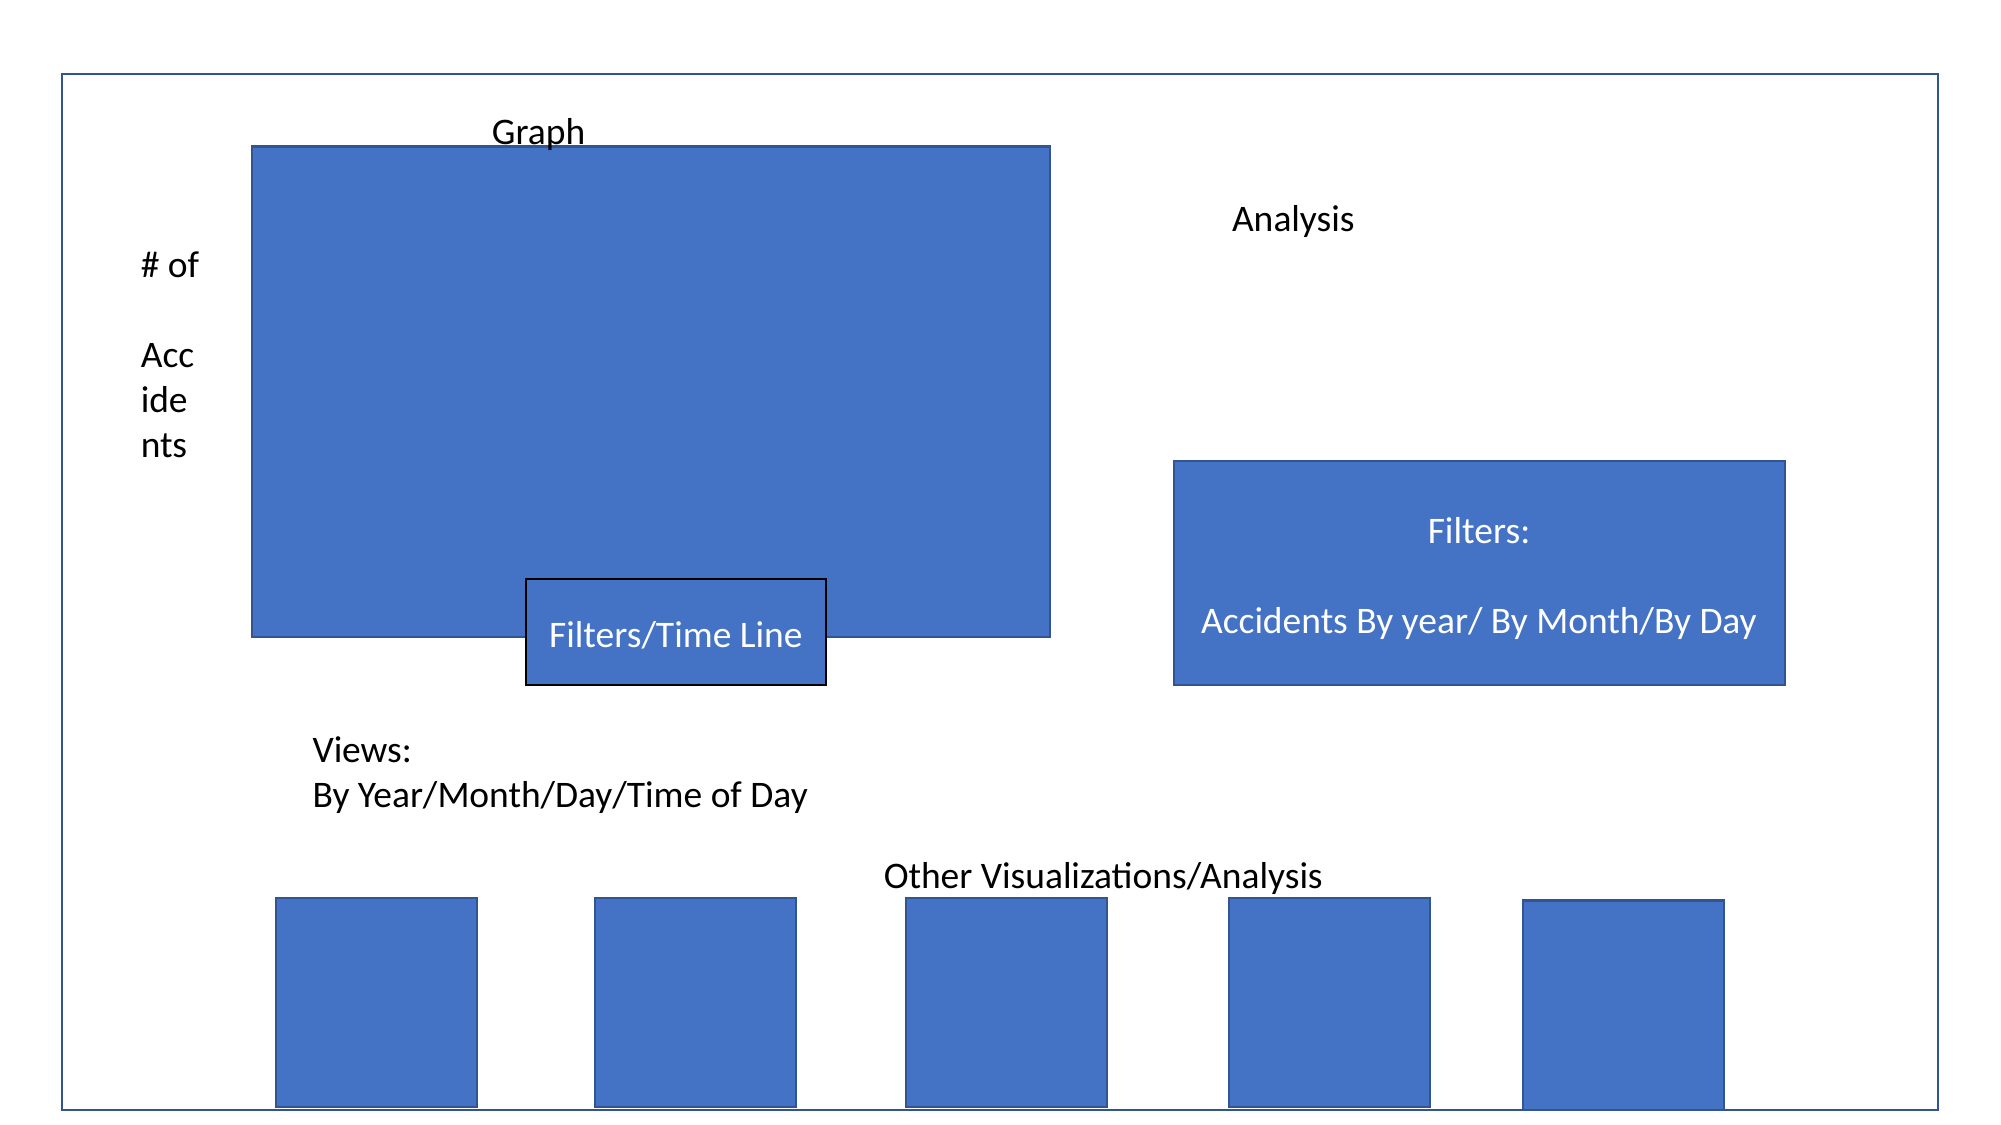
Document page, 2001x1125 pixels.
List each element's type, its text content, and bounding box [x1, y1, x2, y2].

text_box [251, 145, 1051, 638]
text_box [61, 73, 1939, 1111]
text_box [905, 904, 1108, 1108]
text_box [1522, 899, 1725, 1111]
text_box [594, 897, 797, 1108]
text_box Filters/Time Line [525, 578, 827, 686]
text_box # of Accidents [126, 232, 216, 563]
text_box [275, 897, 478, 1108]
text_box [1228, 904, 1431, 1108]
text_box [1173, 165, 1875, 834]
text_box Views: By Year/Month/Day/Time of Day [297, 717, 1131, 823]
text_box Graph [477, 99, 797, 160]
text_box Other Visualizations/Analysis [868, 843, 1439, 904]
text_box Filters: Accidents By year/ By Month/By Day [1173, 460, 1786, 686]
